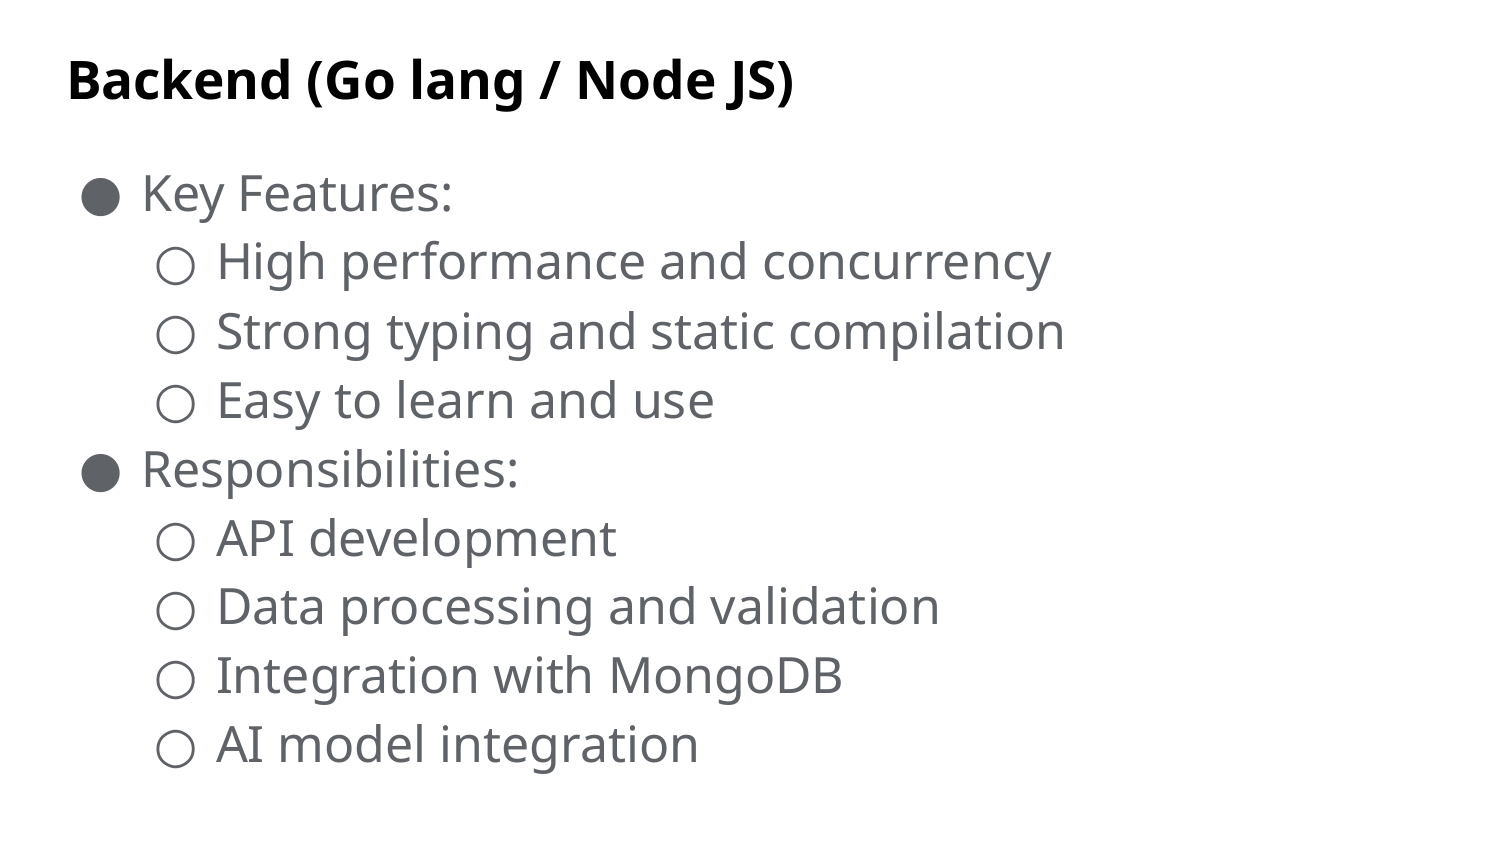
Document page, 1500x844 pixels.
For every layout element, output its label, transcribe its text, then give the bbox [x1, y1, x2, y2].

title Backend (Go lang / Node JS) [51, 31, 1449, 126]
list Key Features: High performance and concurrency Strong typing and static compilation Easy to learn and use Responsibilities: API development Data processing and validation Integration with MongoDB AI model integration [51, 137, 1449, 826]
